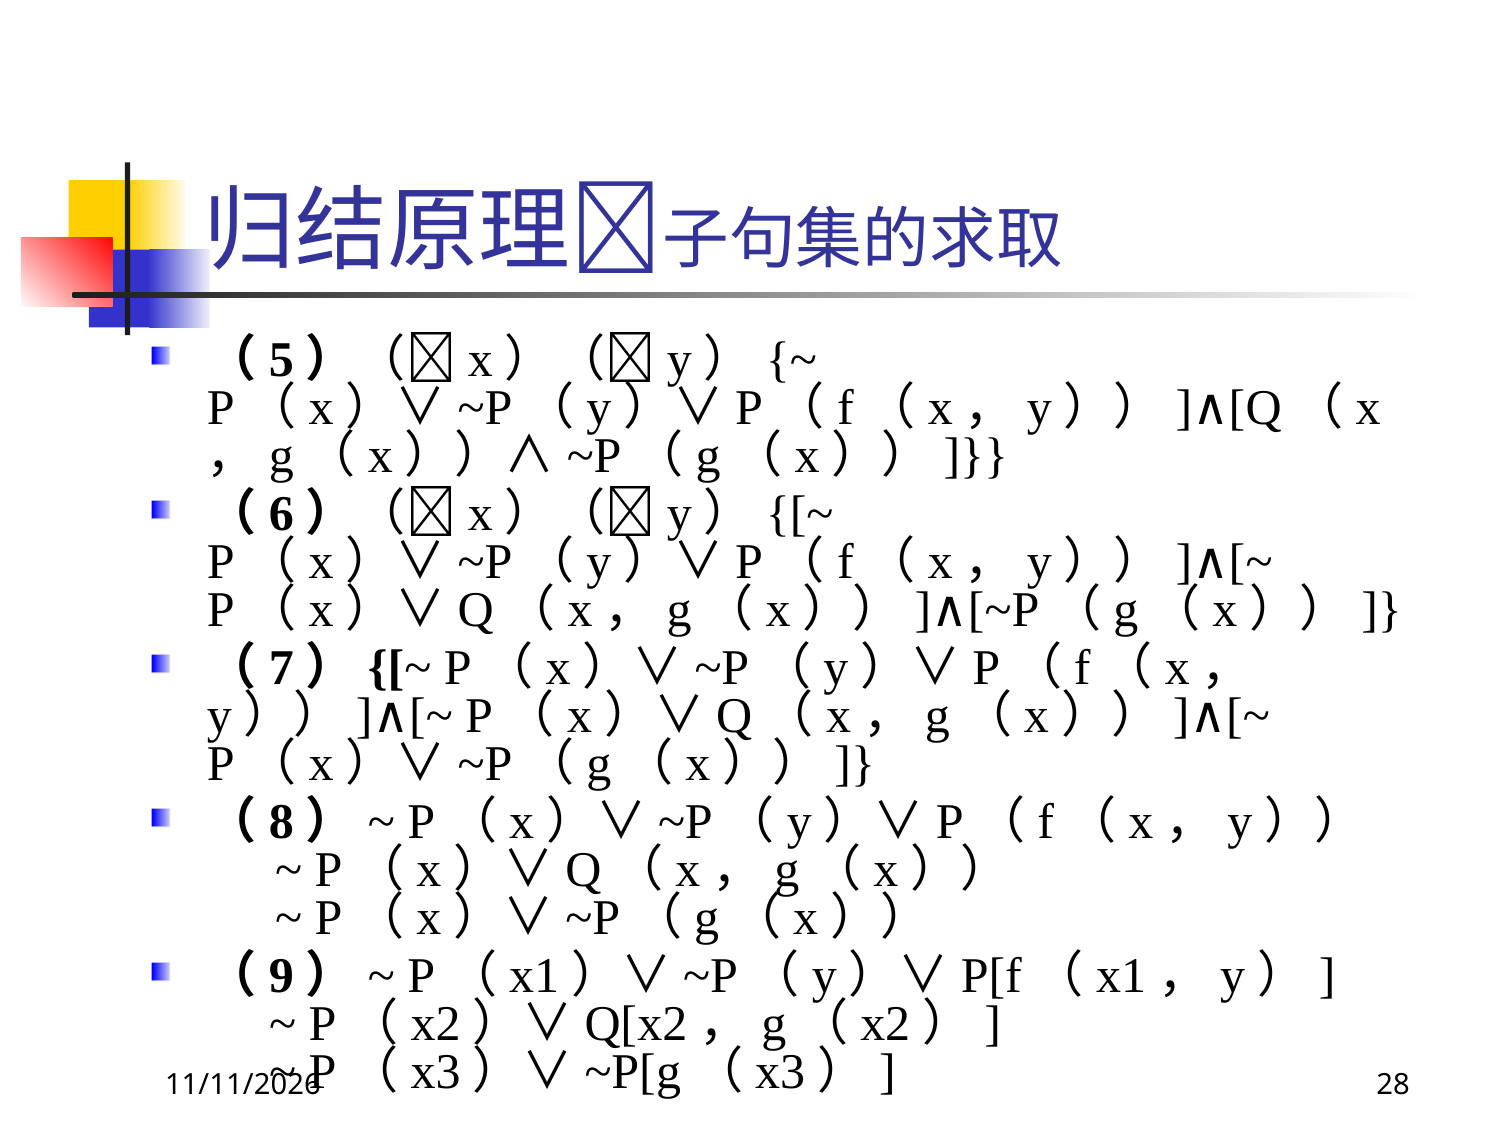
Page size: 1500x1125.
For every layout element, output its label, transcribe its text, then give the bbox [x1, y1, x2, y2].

title 归结原理子句集的求取 [188, 101, 1468, 289]
list （5）（x）（y）{~ P（x）∨~P（y）∨P（f（x，y））]∧[Q（x，g（x））∧~P（g（x））]}} （6）（x）（y）{[~ P（x）∨~P（y）∨P（f（x，y））]∧[~ P（x）∨Q（x，g（x））]∧[~P（g（x））]} （7）{[~ P（x）∨~P（y）∨P（f（x，y））]∧[~ P（x）∨Q（x，g（x））]∧[~ P（x）∨~P（g（x））]} （8）~ P（x）∨~P（y）∨P（f（x，y）） ~ P（x）∨Q（x，g（x）） ~ P（x）∨~P（g（x）） （9）~ P（x1）∨~P（y）∨P[f（x1，y）] ~ P（x2）∨Q[x2，g（x2）] ~ P（x3）∨~P[g（x3）] [135, 331, 1438, 1088]
picture [150, 499, 172, 521]
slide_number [149, 1088, 463, 1113]
picture [150, 653, 172, 675]
slide_number 28 [1112, 1088, 1426, 1113]
picture [150, 961, 172, 983]
picture [150, 807, 172, 829]
picture [150, 345, 172, 367]
